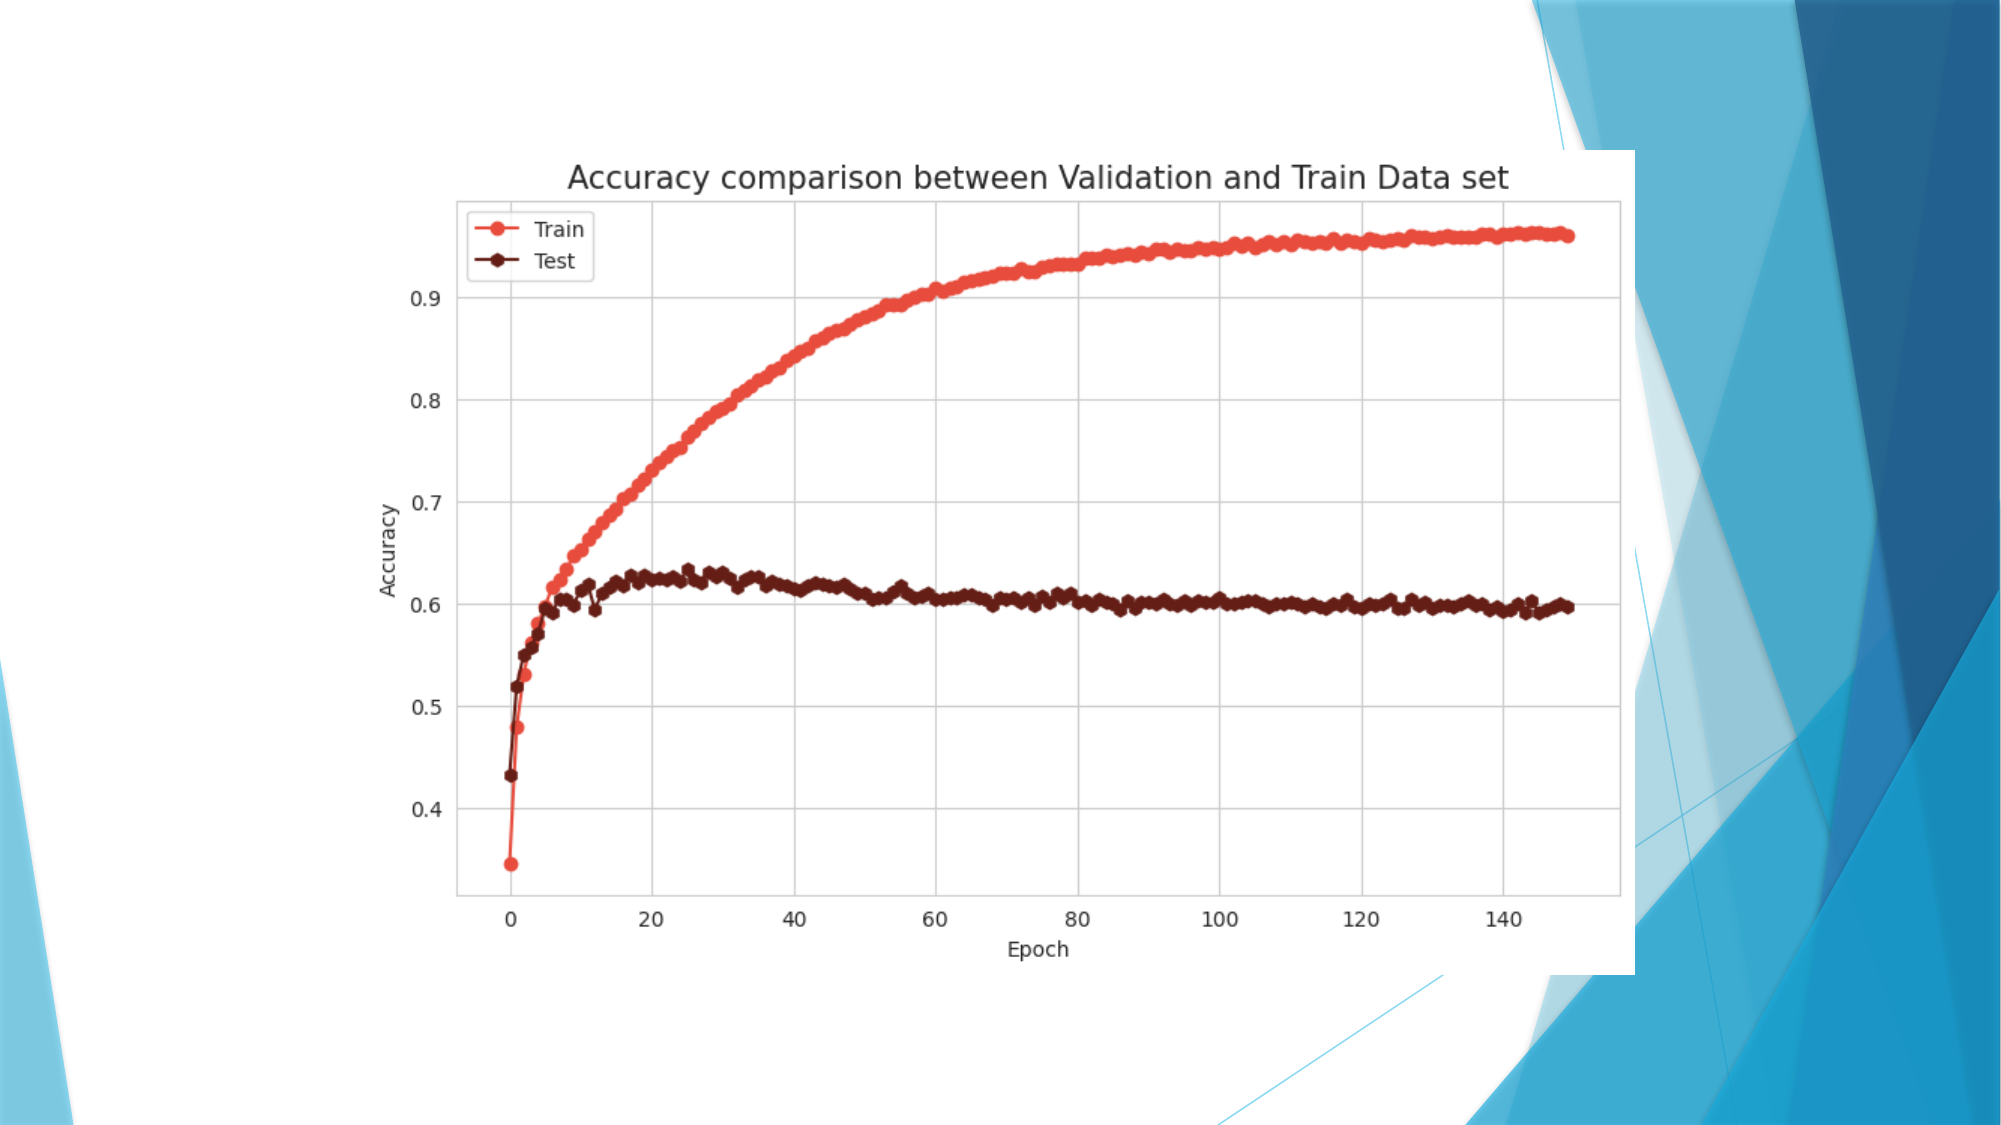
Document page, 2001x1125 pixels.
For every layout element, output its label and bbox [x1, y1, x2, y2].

picture [364, 150, 1635, 975]
